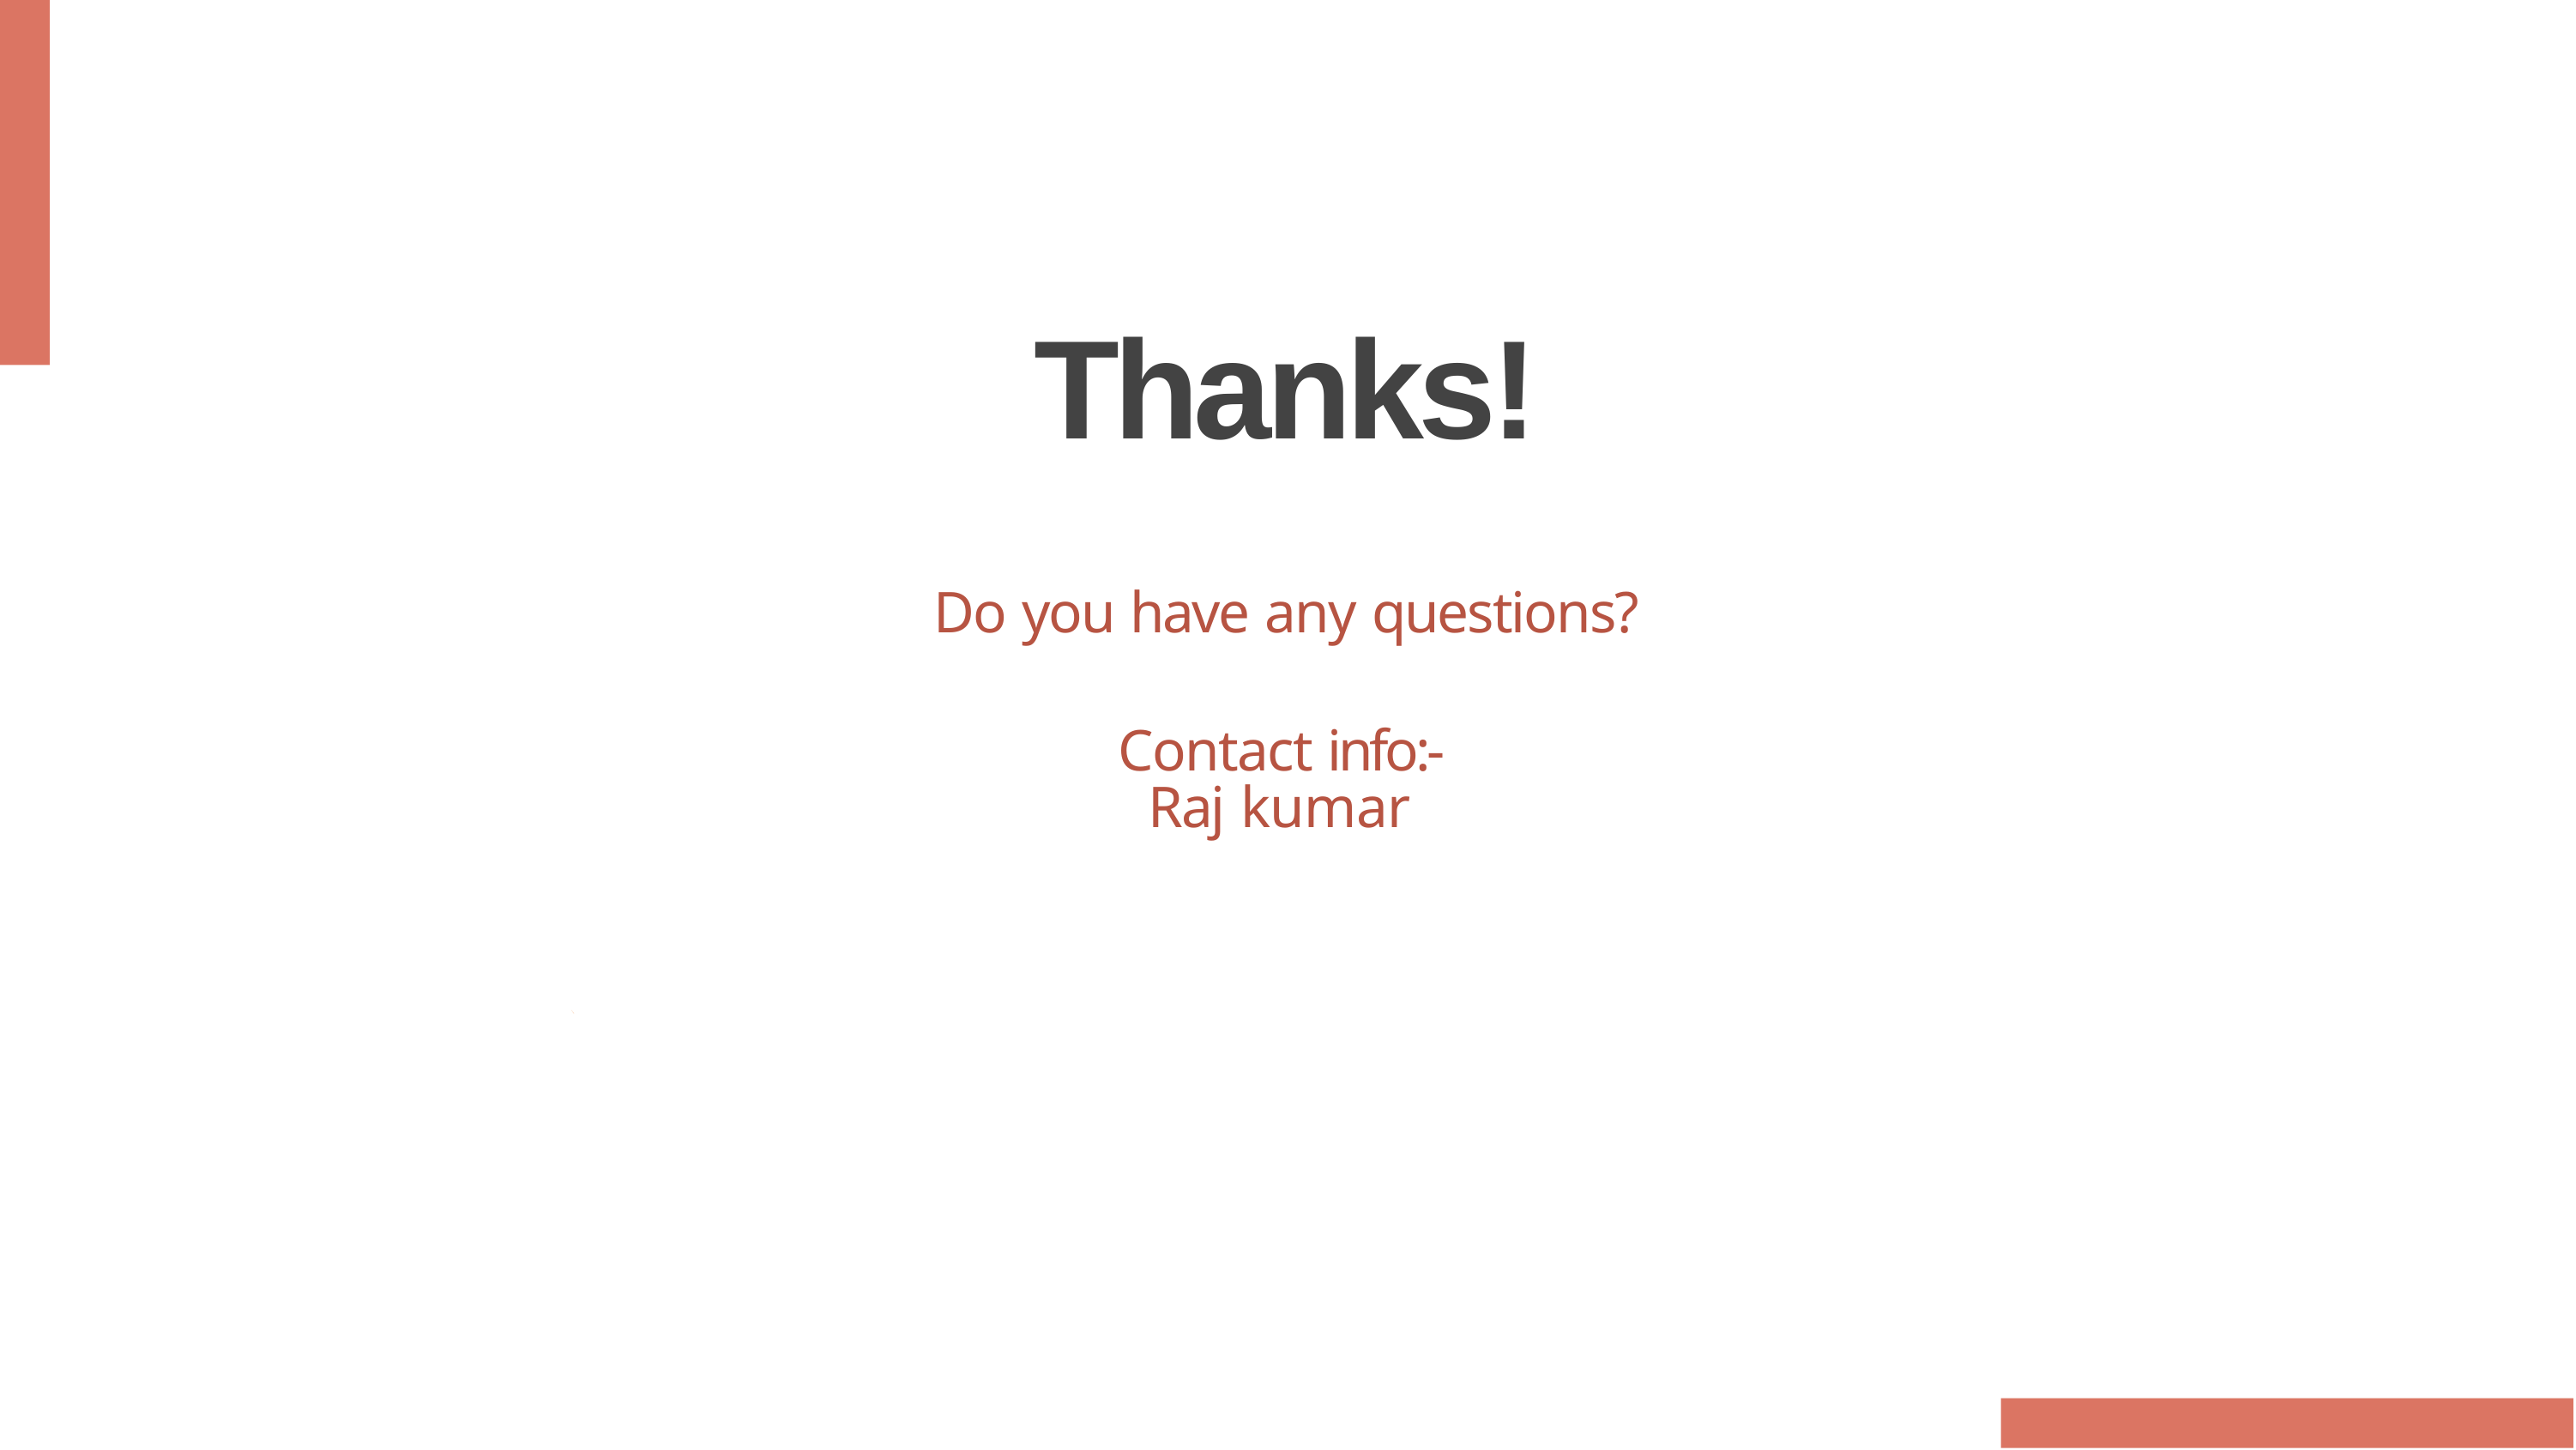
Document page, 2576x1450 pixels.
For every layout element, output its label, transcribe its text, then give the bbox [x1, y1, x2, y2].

text_box [0, 0, 50, 366]
title Thanks! [1032, 295, 1541, 541]
text_box [2000, 1398, 2573, 1448]
text_box Do you have any questions? Contact info:- Raj kumar [912, 574, 1661, 839]
